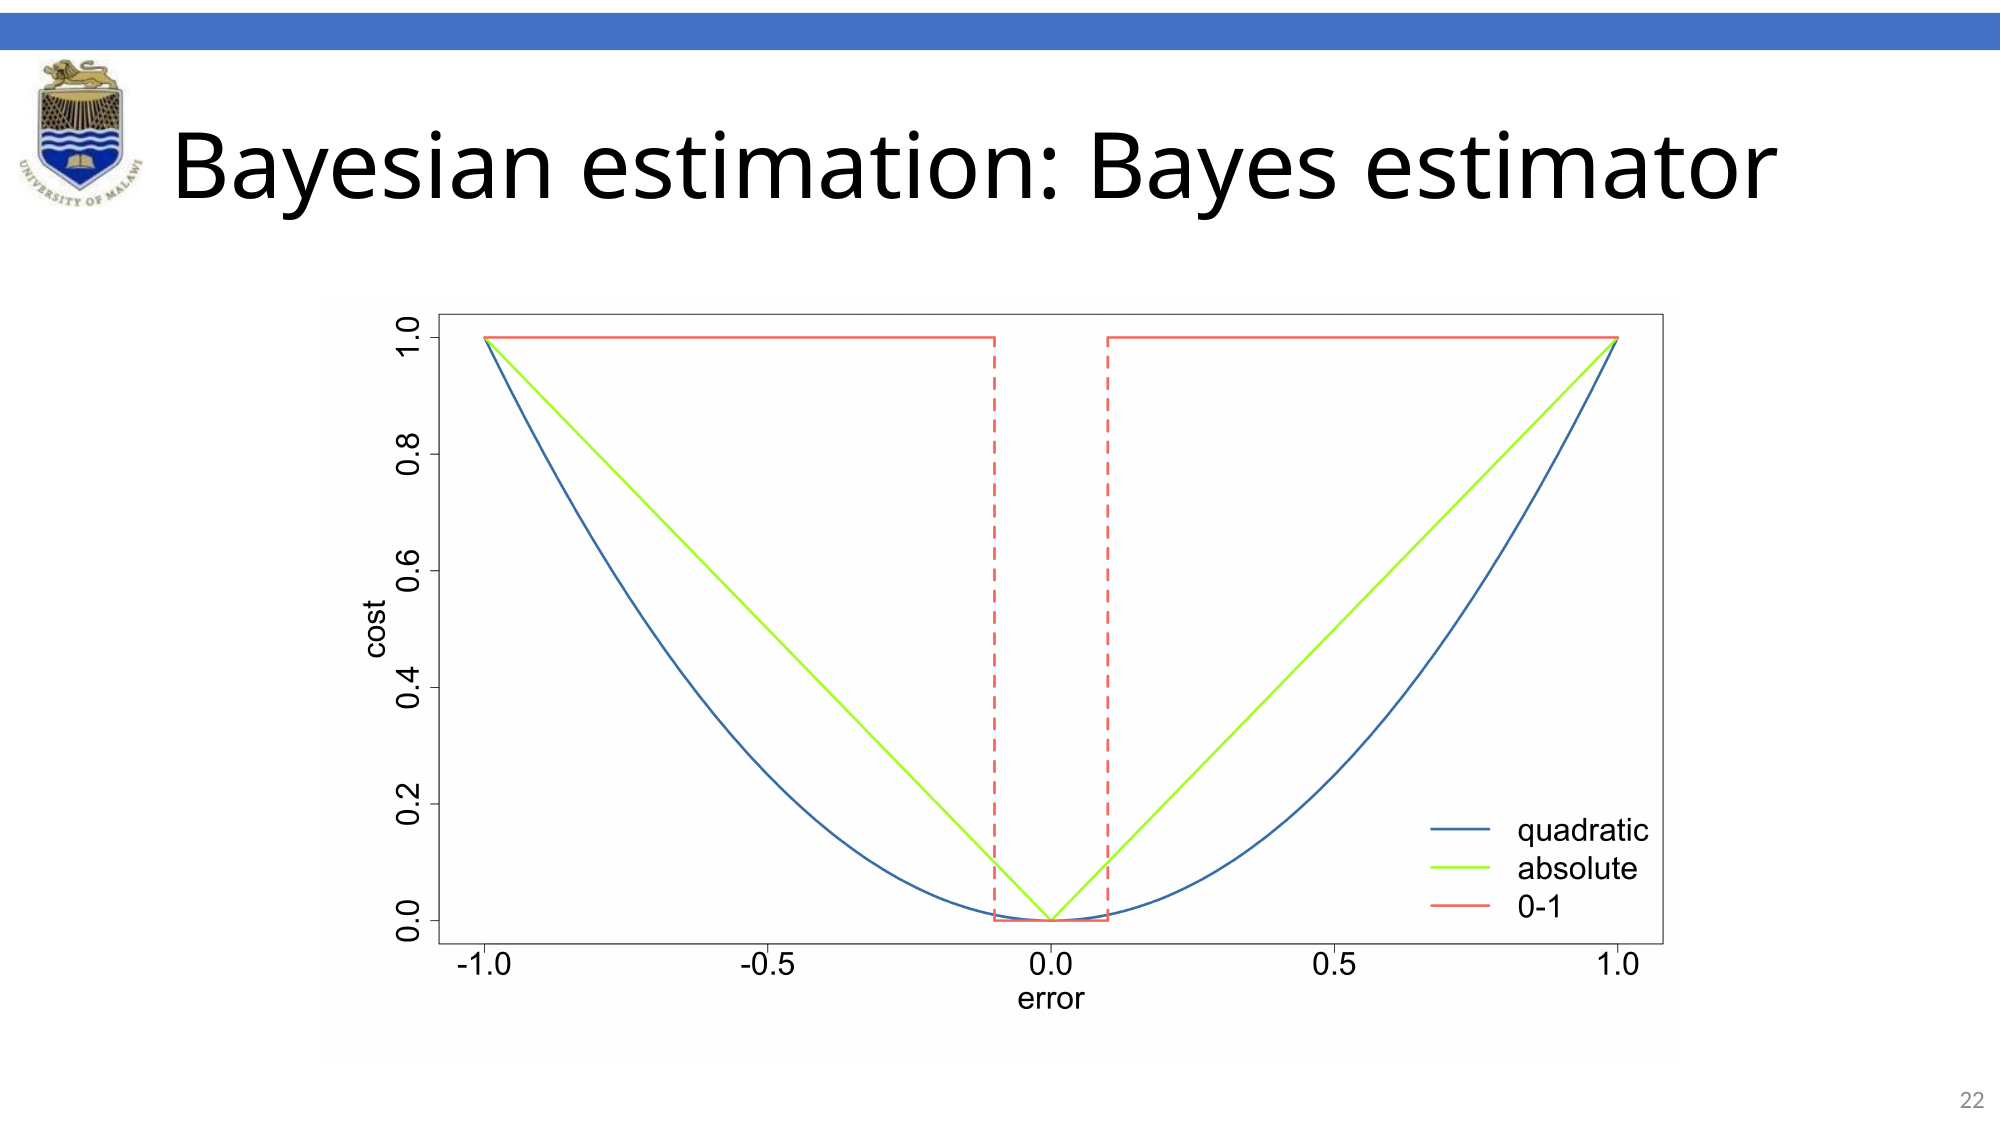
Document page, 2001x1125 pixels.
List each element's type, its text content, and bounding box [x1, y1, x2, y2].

picture [19, 59, 143, 207]
title Bayesian estimation: Bayes estimator [155, 59, 1851, 278]
slide_number ‹#› [1550, 1073, 2000, 1125]
picture [320, 297, 1680, 1063]
